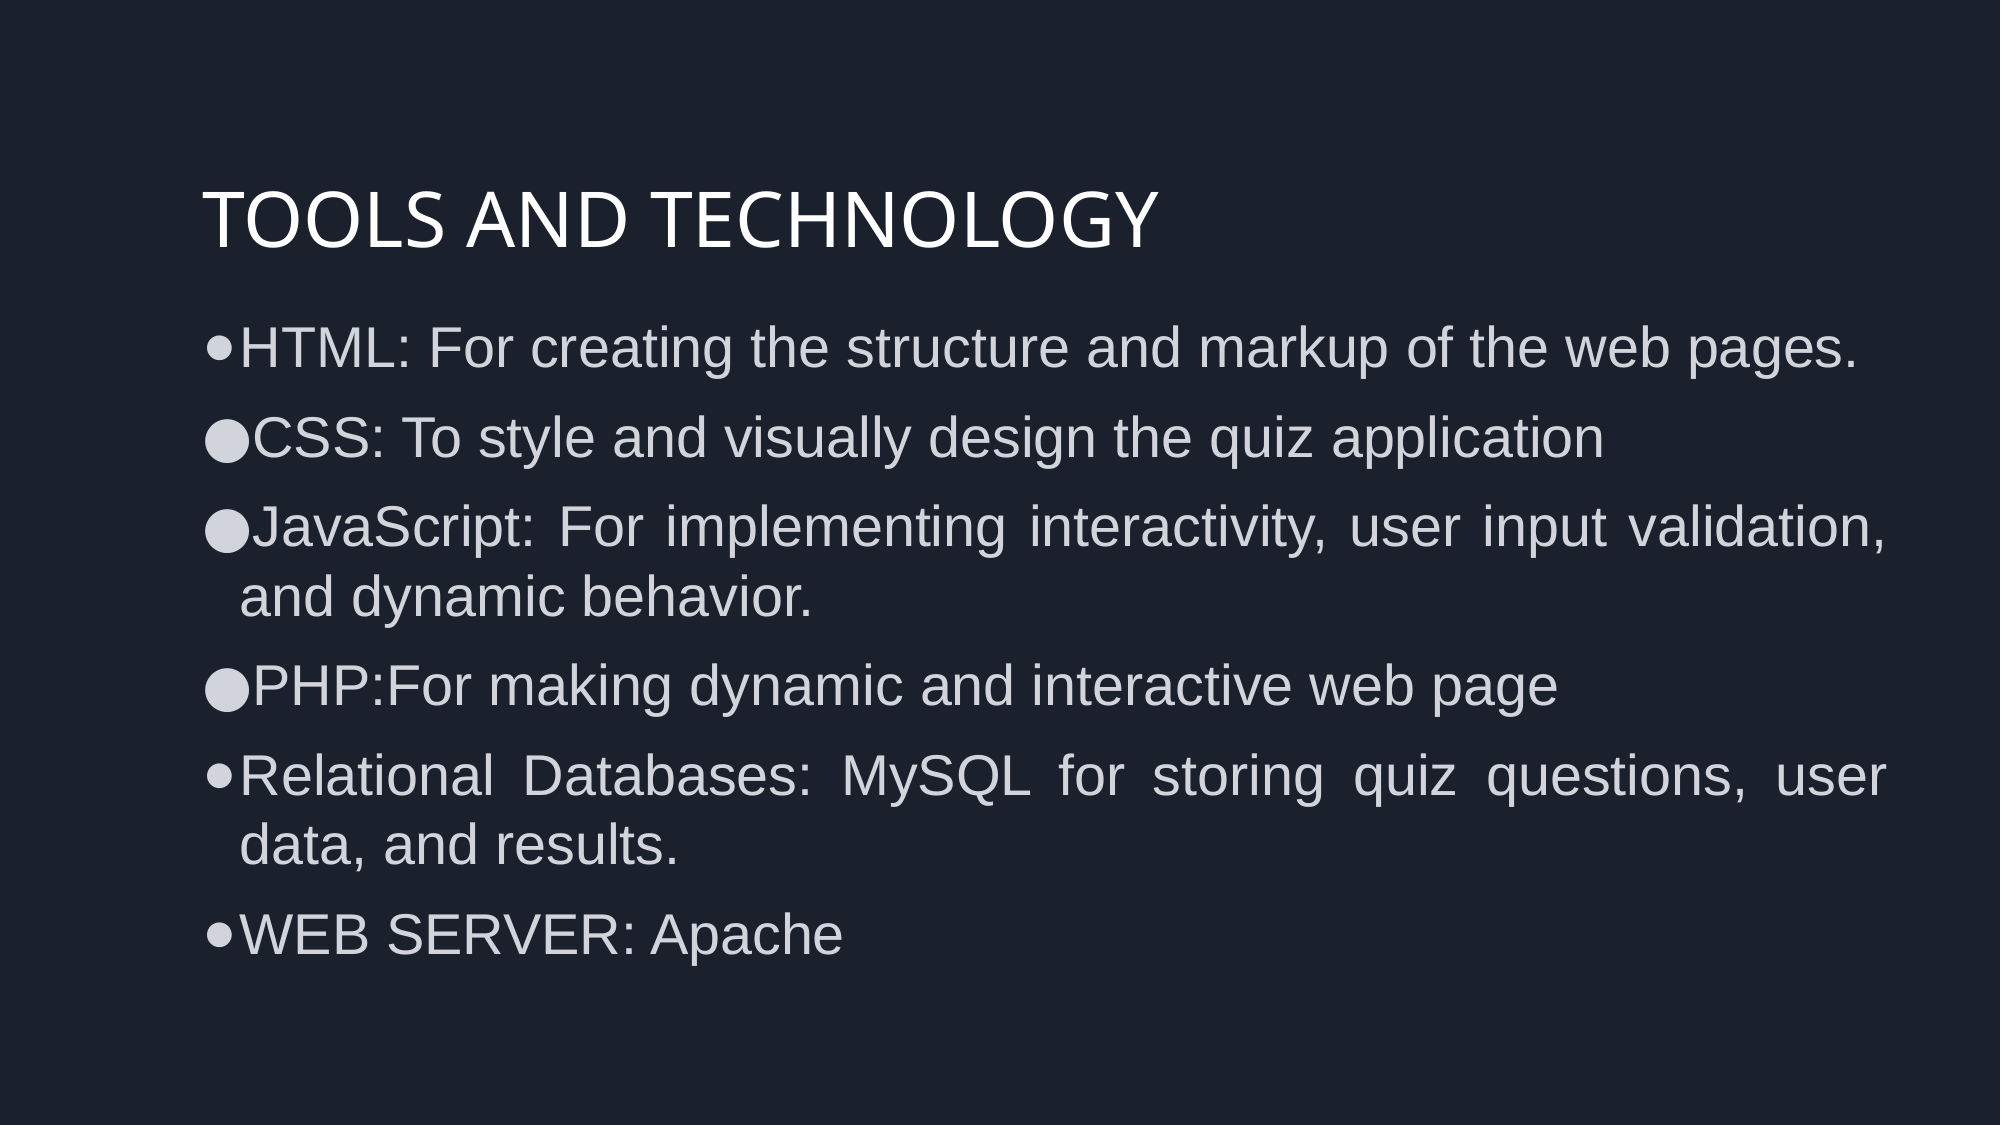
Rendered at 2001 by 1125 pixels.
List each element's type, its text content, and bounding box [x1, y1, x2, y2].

list HTML: For creating the structure and markup of the web pages. CSS: To style and visually design the quiz application JavaScript: For implementing interactivity, user input validation, and dynamic behavior. PHP:For making dynamic and interactive web page Relational Databases: MySQL for storing quiz questions, user data, and results. WEB SERVER: Apache [187, 302, 1905, 1125]
title TOOLS AND TECHNOLOGY [187, 101, 1813, 302]
